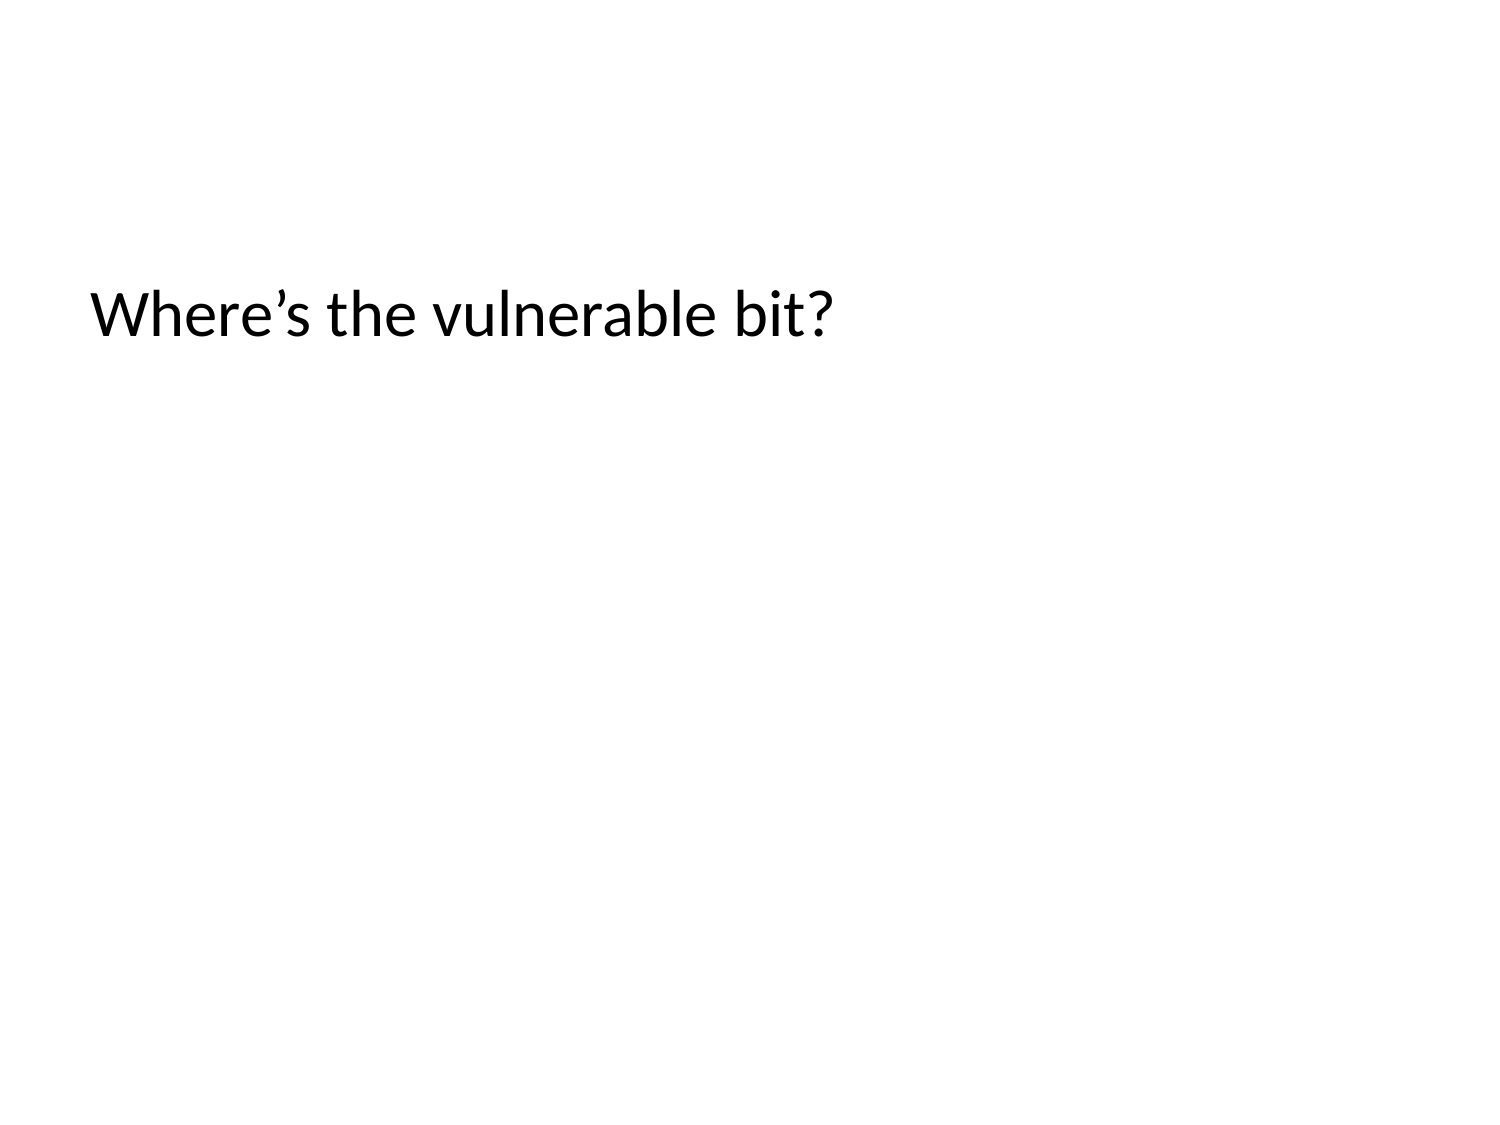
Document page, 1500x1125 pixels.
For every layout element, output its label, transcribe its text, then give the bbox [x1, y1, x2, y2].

list Where’s the vulnerable bit? [75, 262, 1425, 1005]
